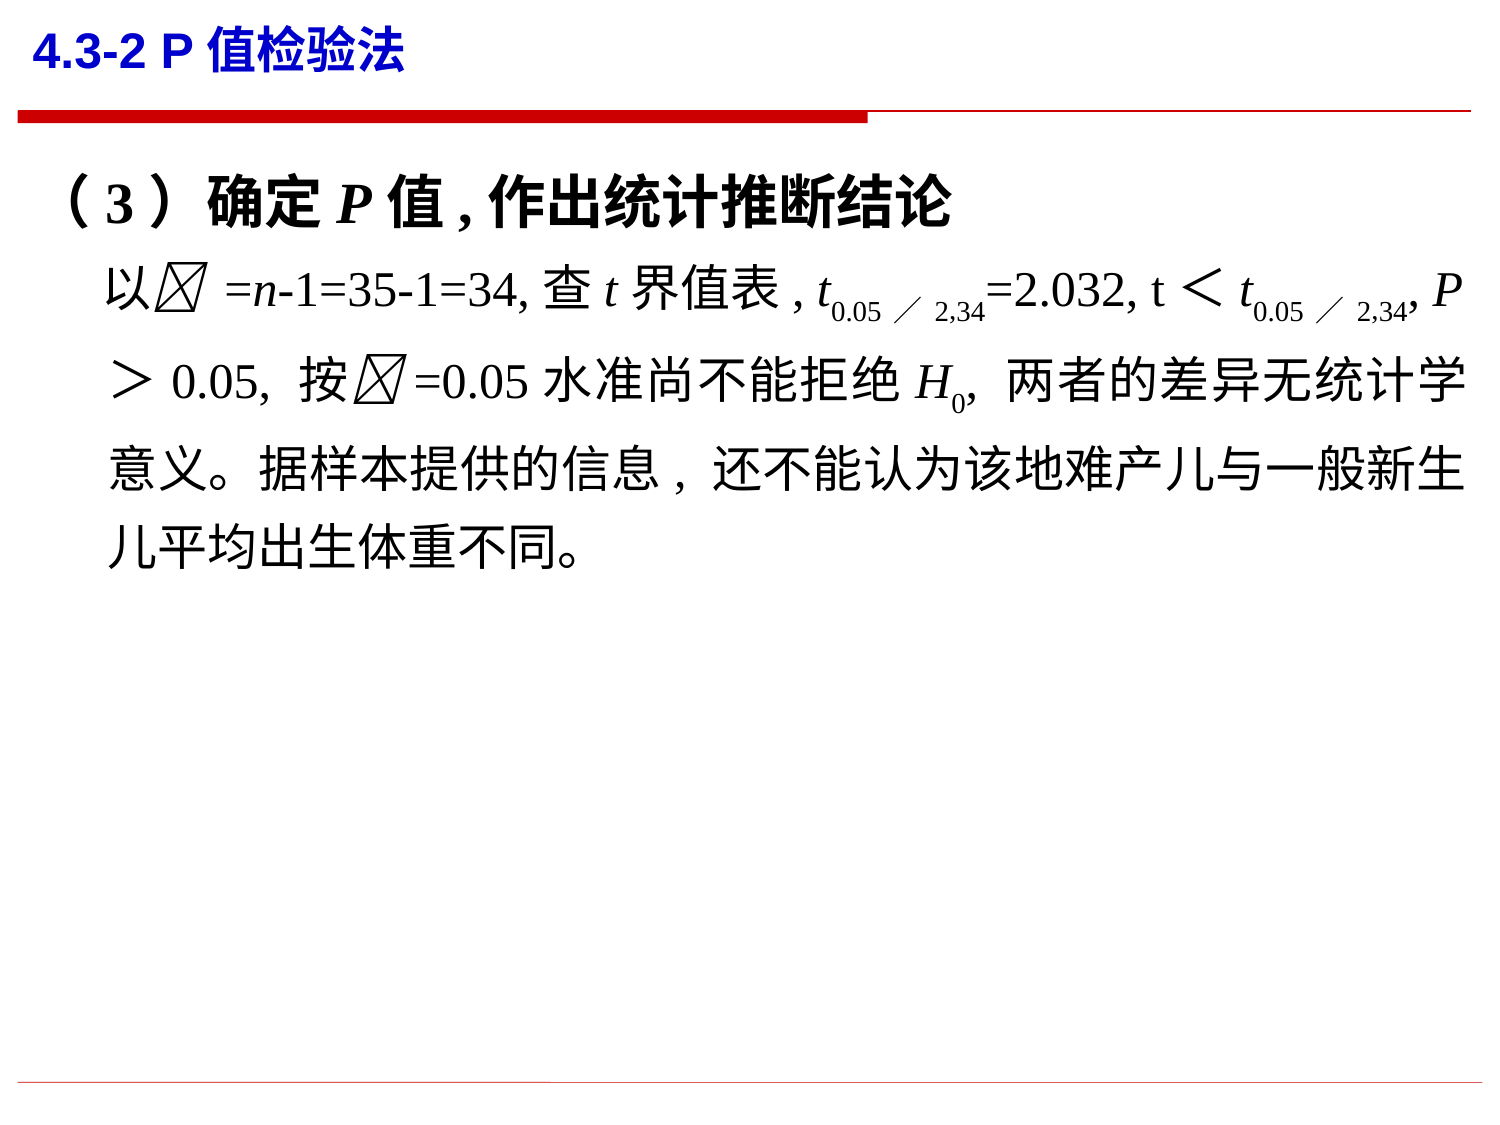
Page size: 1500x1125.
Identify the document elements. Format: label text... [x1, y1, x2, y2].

title 4.3-2 P值检验法 [17, 22, 1483, 87]
list （3）确定P值,作出统计推断结论 以 =n-1=35-1=34,查t界值表, t0.05／2,34=2.032, t＜t0.05／2,34, P＞0.05, 按=0.05水准尚不能拒绝H0, 两者的差异无统计学意义。据样本提供的信息, 还不能认为该地难产儿与一般新生儿平均出生体重不同。 [17, 137, 1483, 1071]
